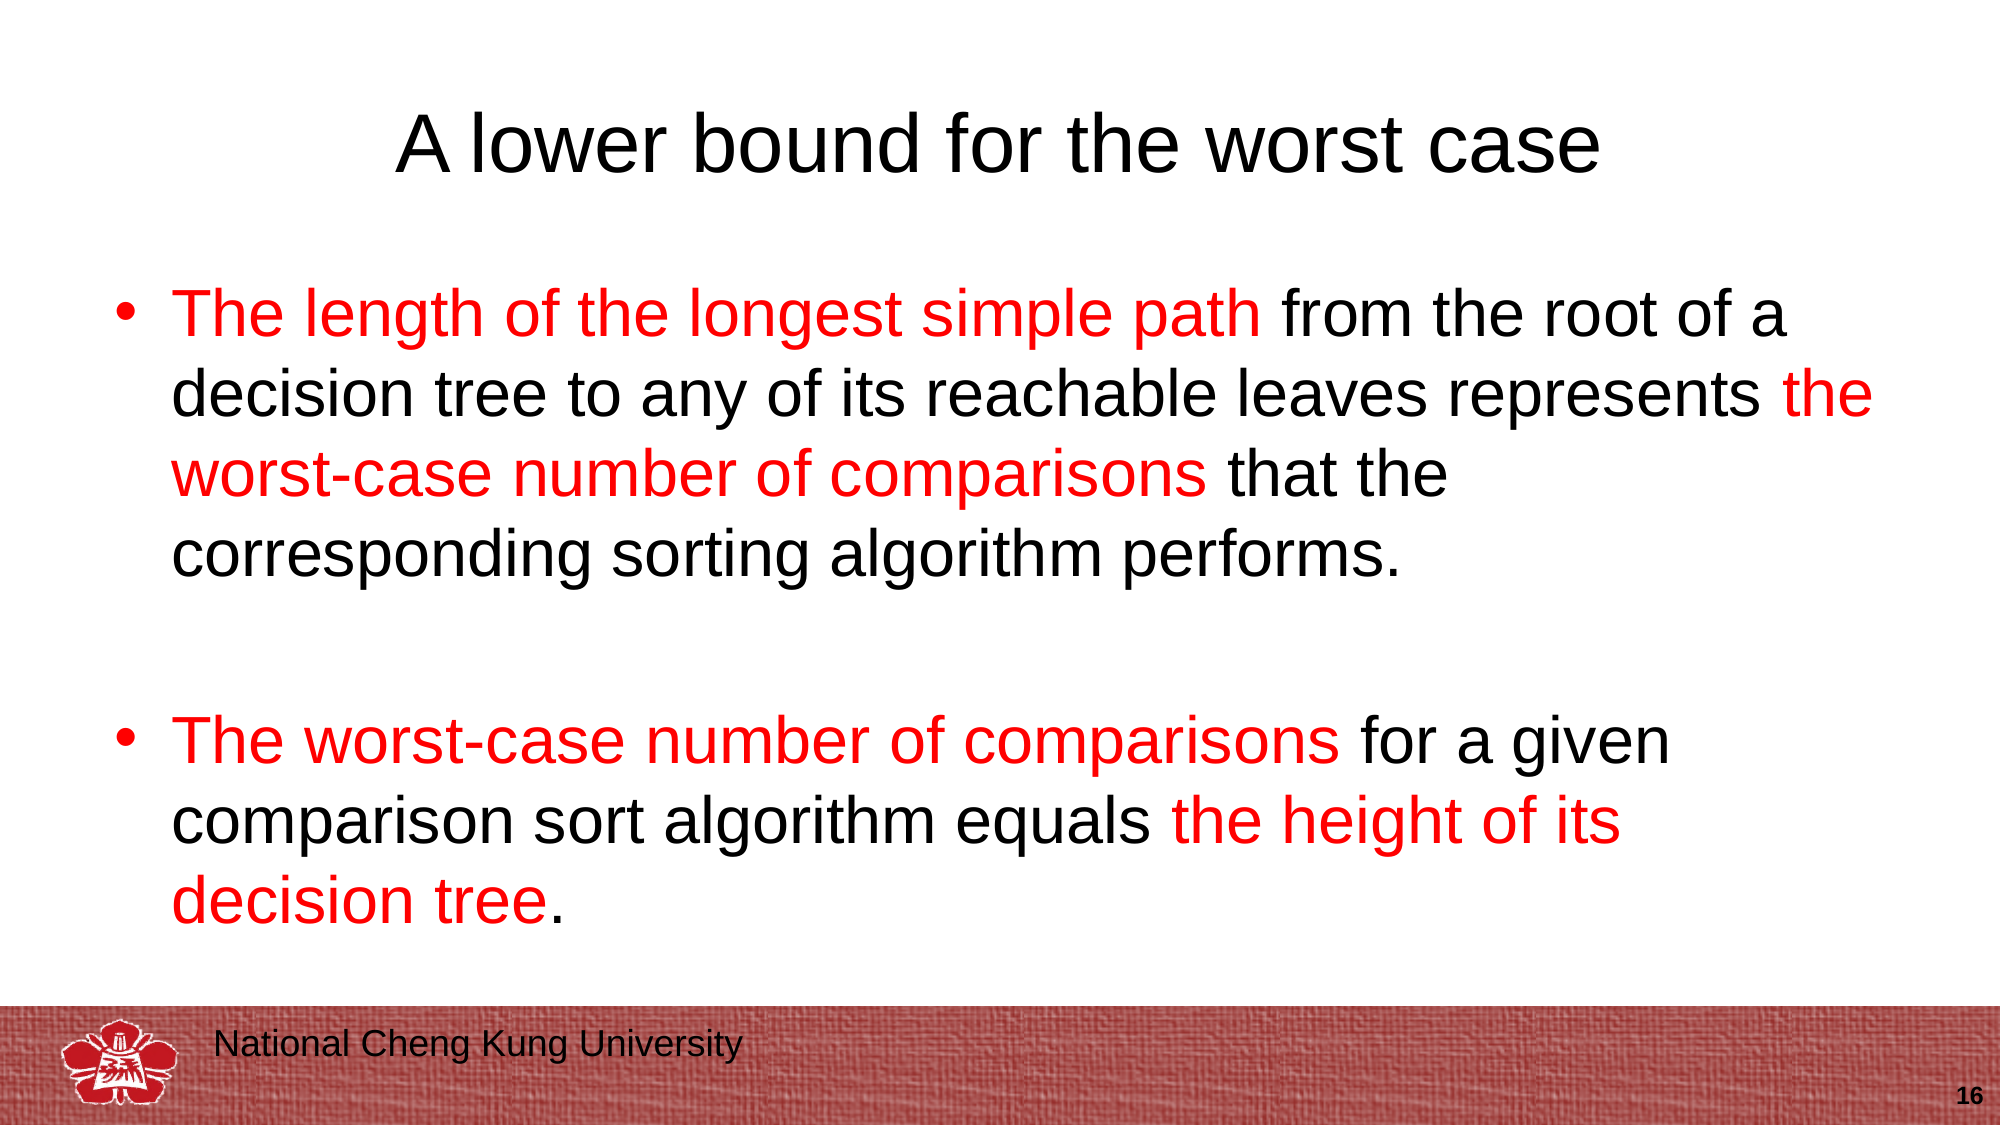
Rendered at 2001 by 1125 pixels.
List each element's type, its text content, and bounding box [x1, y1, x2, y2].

picture [39, 1006, 197, 1125]
list The length of the longest simple path from the root of a decision tree to any of its reachable leaves represents the worst-case number of comparisons that the corresponding sorting algorithm performs. The worst-case number of comparisons for a given comparison sort algorithm equals the height of its decision tree. [99, 262, 1900, 988]
title A lower bound for the worst case [99, 45, 1900, 233]
slide_number 16 [1873, 1064, 2000, 1125]
